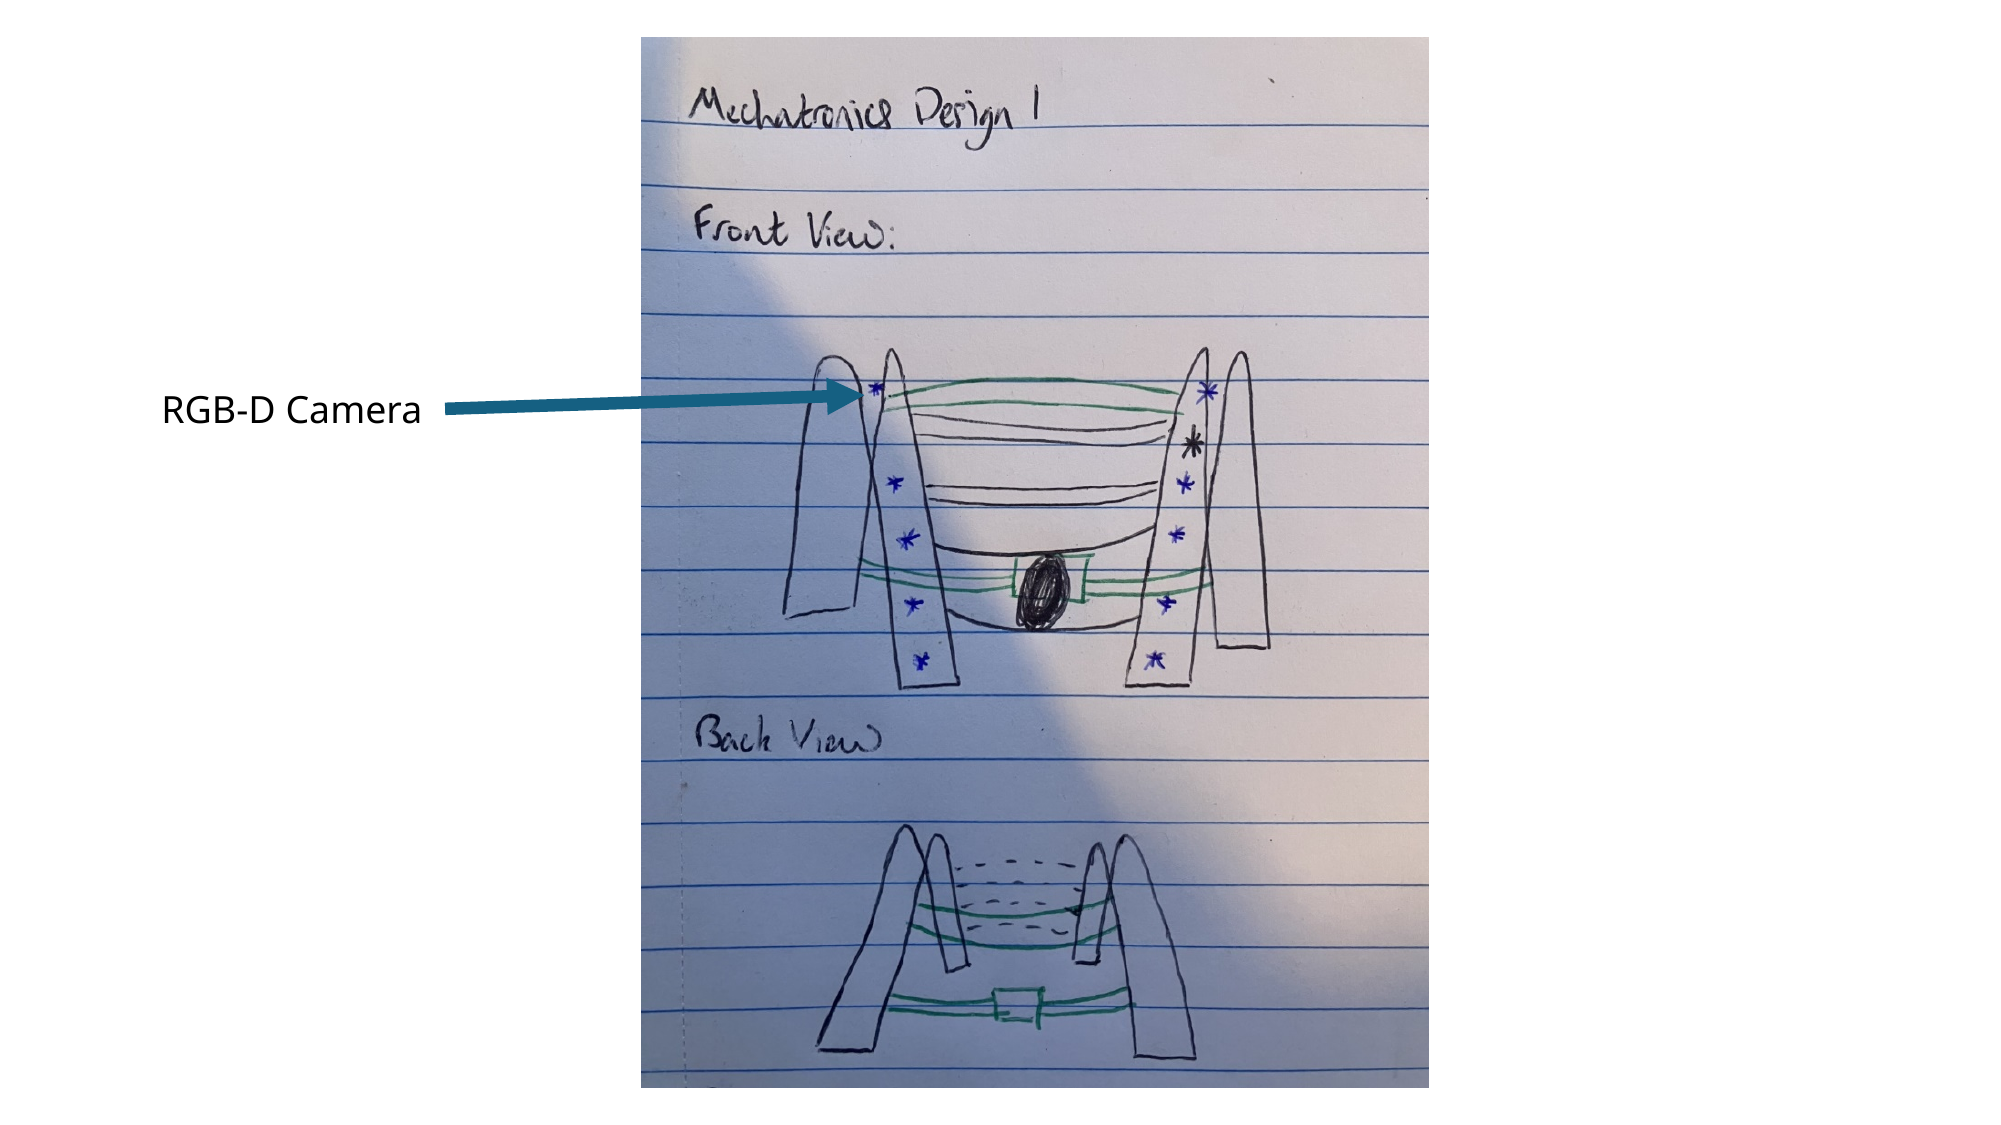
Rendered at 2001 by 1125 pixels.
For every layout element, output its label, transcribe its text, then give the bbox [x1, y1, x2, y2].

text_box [444, 394, 865, 410]
text_box RGB-D Camera [146, 378, 446, 439]
picture [641, 37, 1430, 1088]
